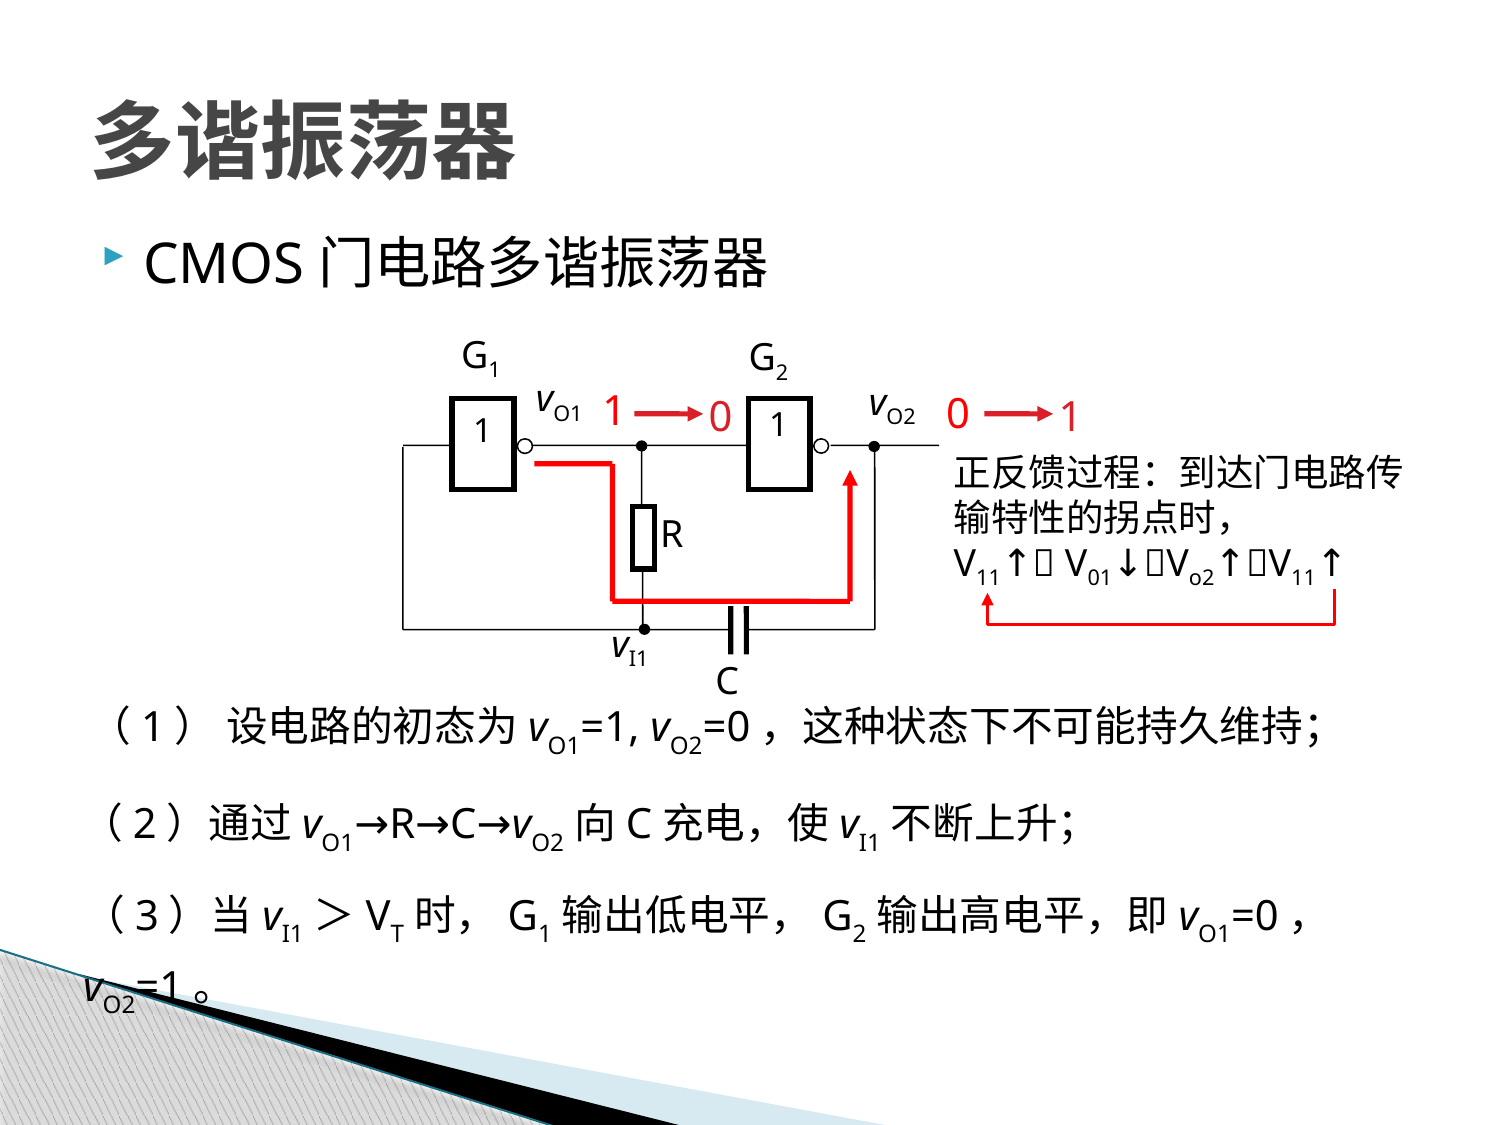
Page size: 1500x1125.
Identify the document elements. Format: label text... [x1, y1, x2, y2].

text_box （3）当vI1＞VT时，G1输出低电平，G2输出高电平，即vO1=0， vO2=1。 [68, 869, 1432, 1026]
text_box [634, 382, 751, 448]
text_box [402, 322, 966, 729]
title 多谐振荡器 [75, 45, 1425, 233]
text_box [534, 463, 851, 602]
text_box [984, 382, 1101, 448]
text_box （1） 设电路的初态为vO1=1, vO2=0，这种状态下不可能持久维持； [74, 681, 1394, 767]
text_box （2）通过vO1→R→C→vO2向C充电，使vI1不断上升； [66, 778, 1379, 864]
list CMOS门电路多谐振荡器 [68, 219, 1419, 339]
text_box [587, 376, 988, 445]
text_box 正反馈过程：到达门电路传输特性的拐点时， V11↑ V01↓Vo2↑V11↑ [971, 441, 1432, 598]
text_box [973, 589, 1339, 629]
